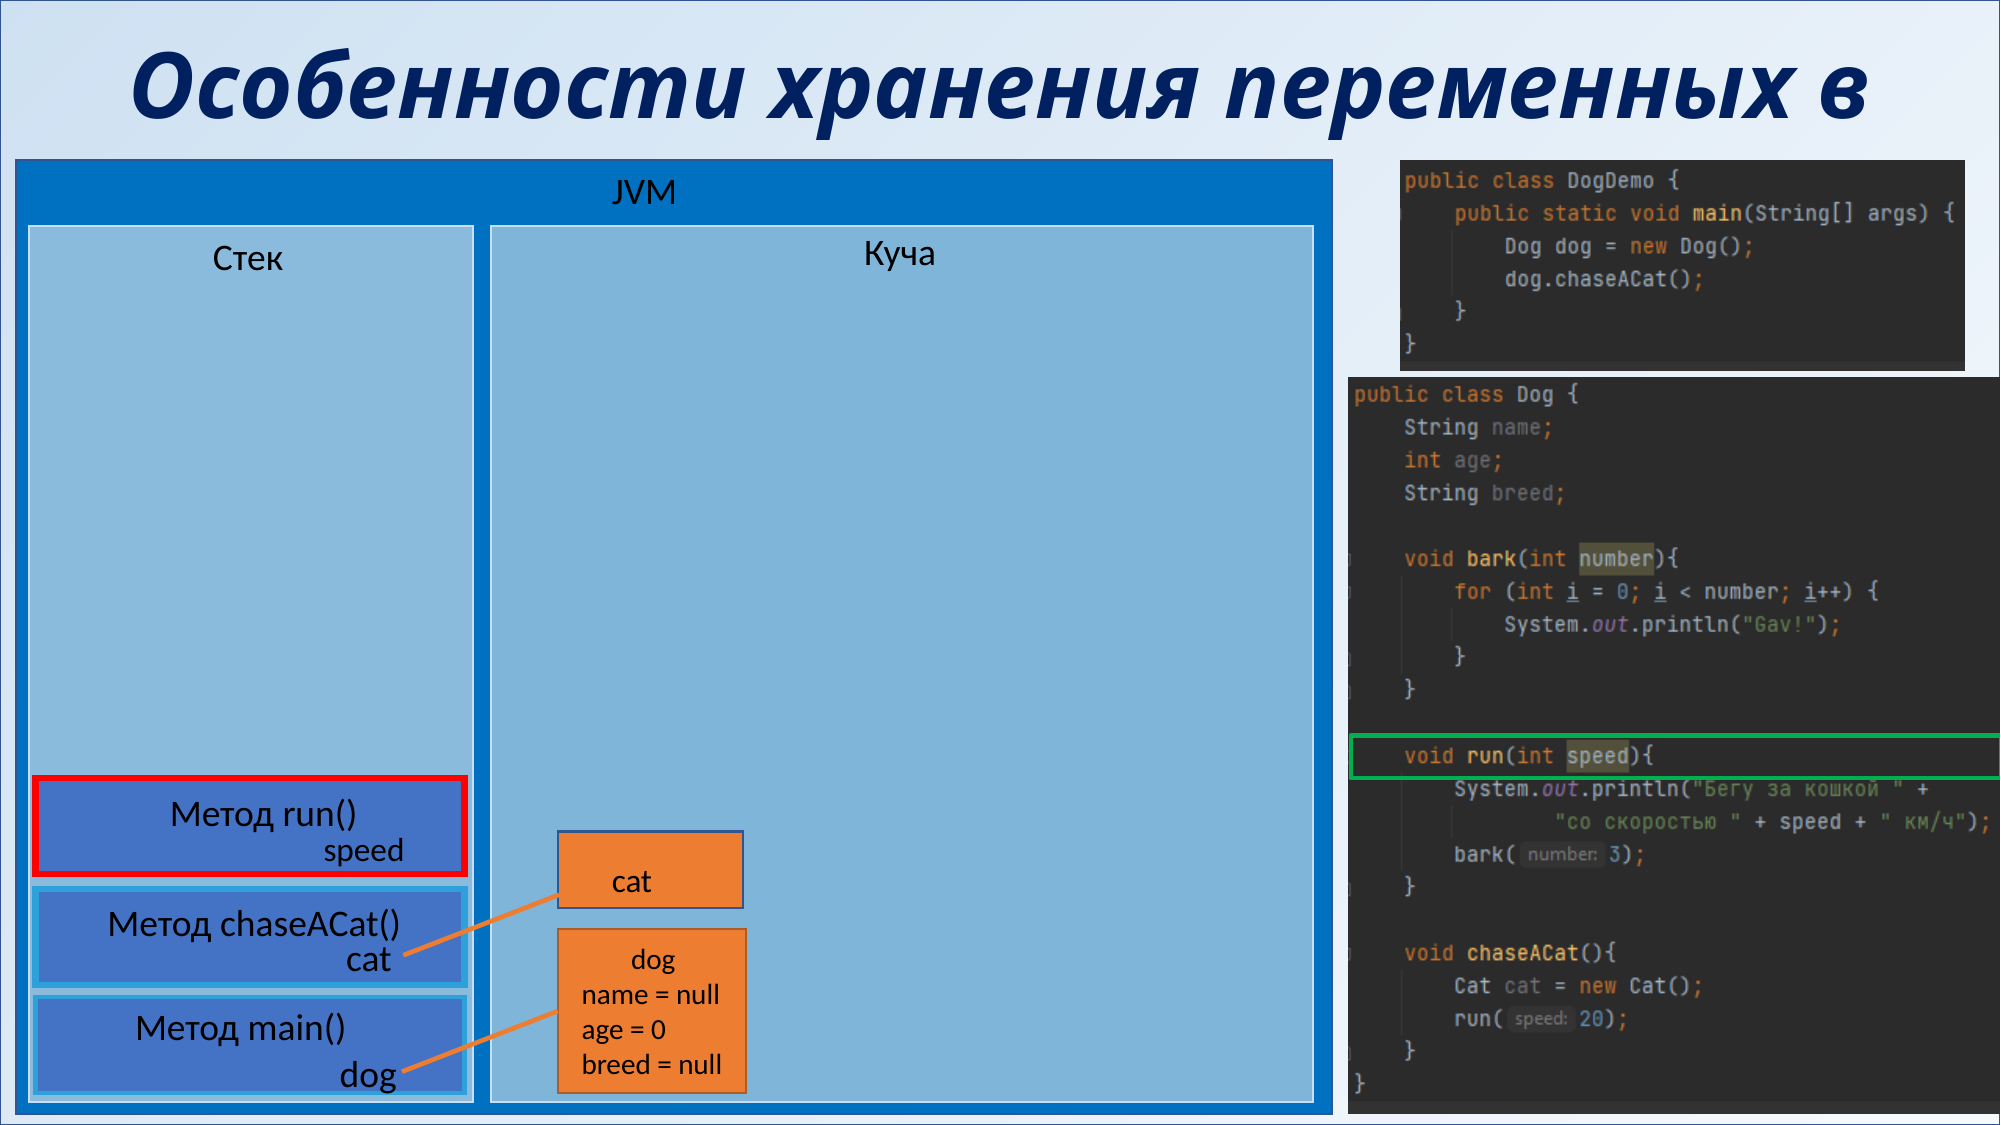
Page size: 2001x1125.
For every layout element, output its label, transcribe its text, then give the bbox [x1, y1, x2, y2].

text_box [401, 1010, 558, 1072]
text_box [403, 894, 560, 956]
picture [1348, 377, 2000, 1114]
text_box Особенности хранения переменных в памяти [98, 31, 1902, 149]
picture [1400, 160, 1965, 371]
text_box [0, 0, 2000, 1125]
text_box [15, 160, 1333, 1114]
